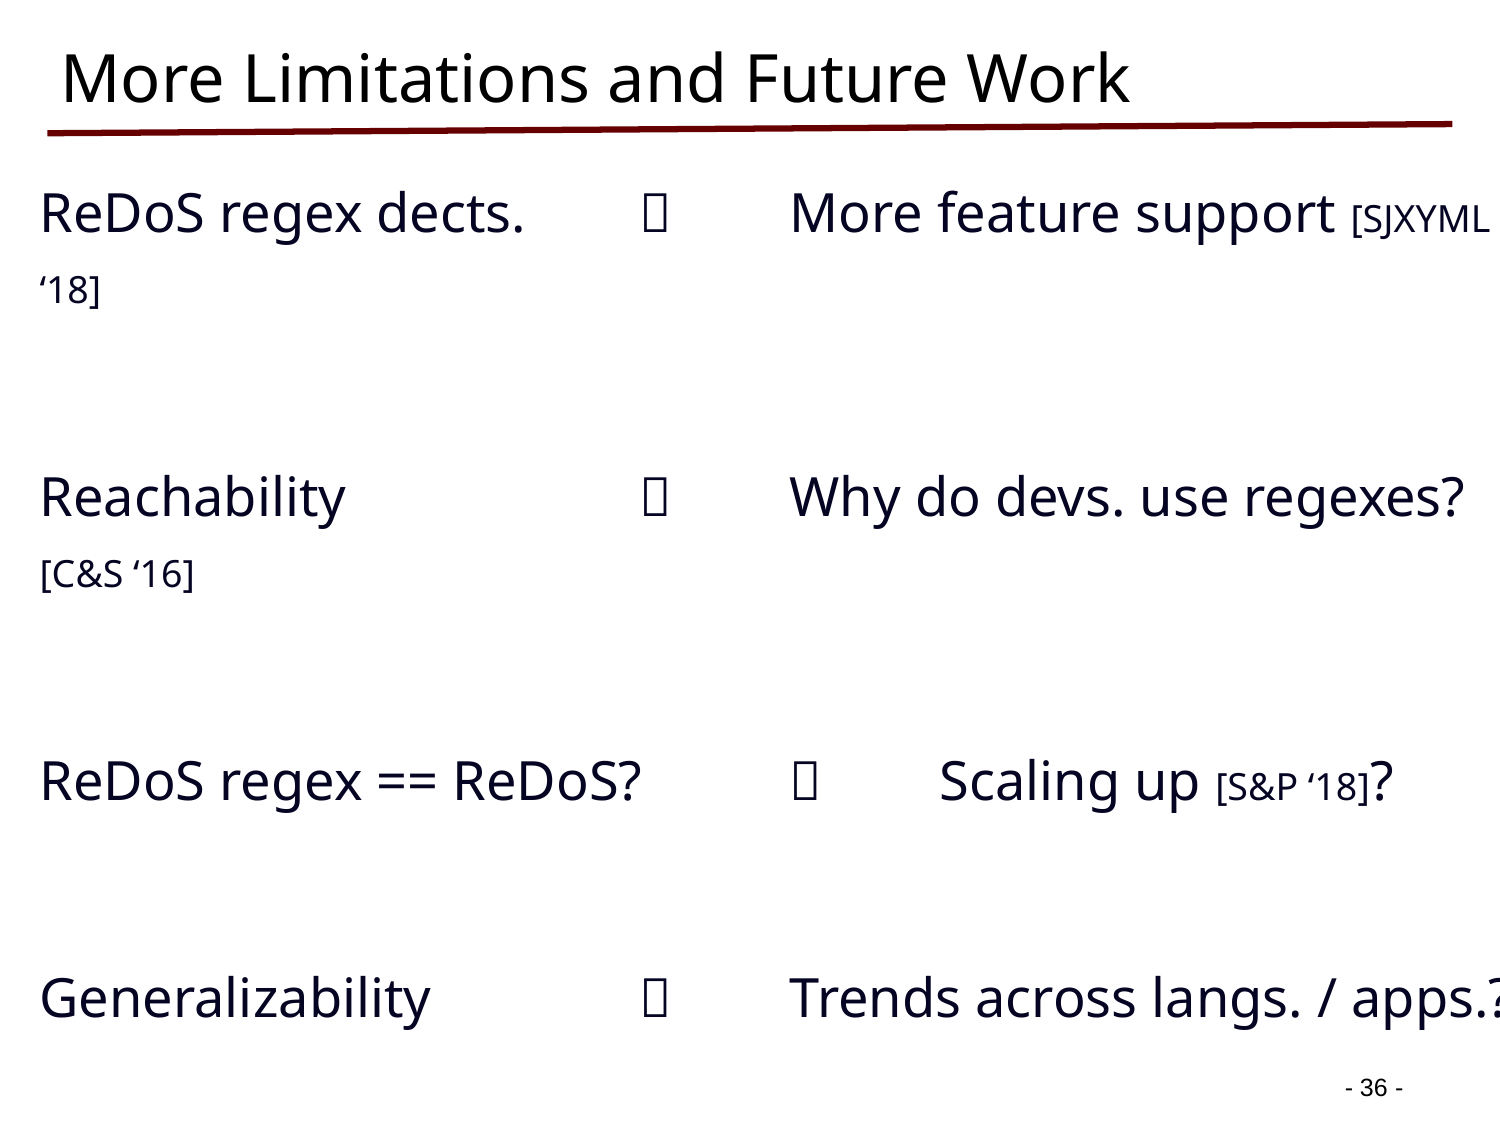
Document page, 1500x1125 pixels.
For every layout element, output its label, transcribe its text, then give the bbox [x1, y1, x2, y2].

title More Limitations and Future Work [45, 19, 1366, 125]
list ReDoS regex dects.  More feature support [SJXYML ‘18] Reachability  Why do devs. use regexes? [C&S ‘16] ReDoS regex == ReDoS?  Scaling up [S&P ‘18]? Generalizability  Trends across langs. / apps.? [24, 138, 1500, 1043]
